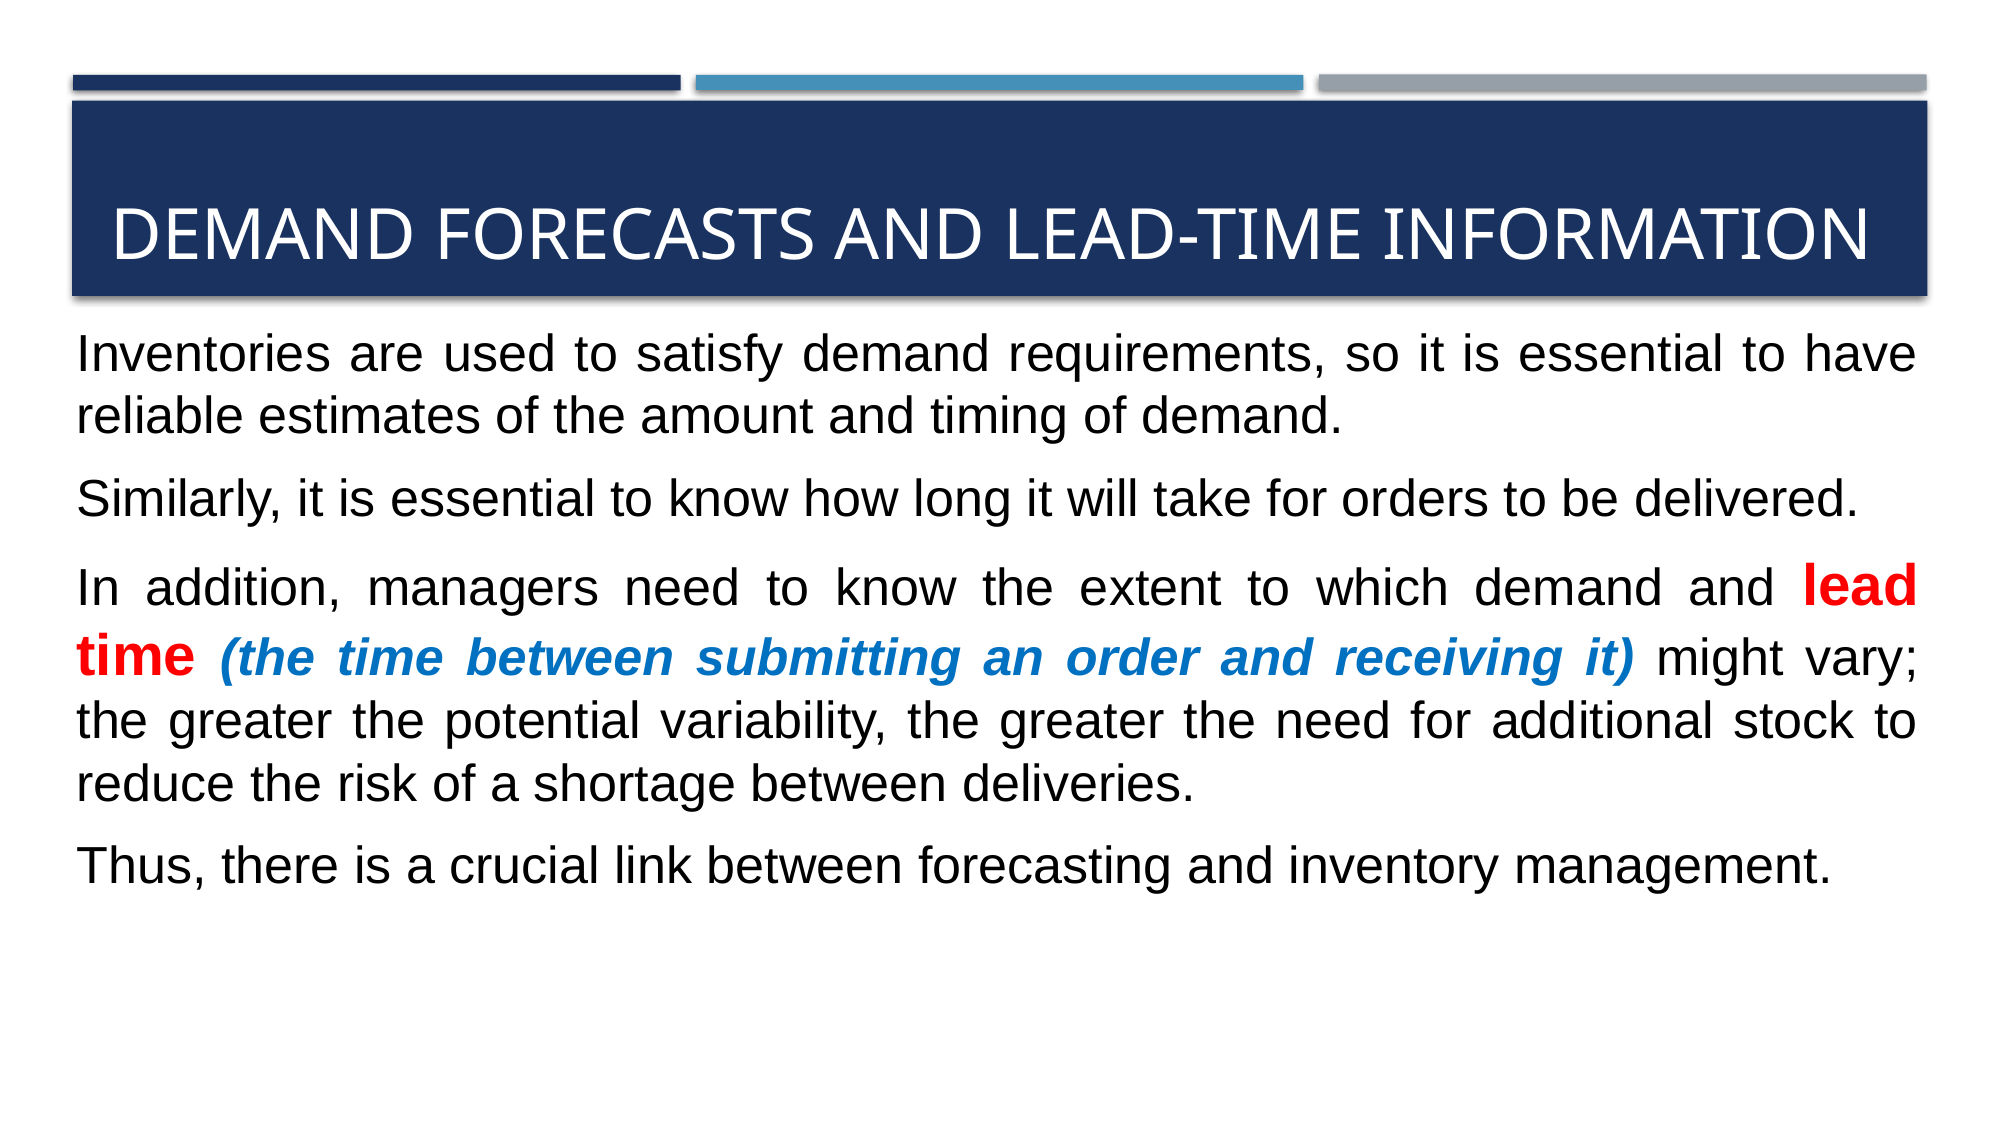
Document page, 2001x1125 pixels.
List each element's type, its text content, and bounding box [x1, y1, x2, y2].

title Demand Forecasts and Lead-Time Information [95, 115, 1905, 282]
text_box Inventories are used to satisfy demand requirements, so it is essential to have reliable estimates of the amount and timing of demand. Similarly, it is essential to know how long it will take for orders to be delivered. In addition, managers need to know the extent to which demand and lead time (the time between submitting an order and receiving it) might vary; the greater the potential variability, the greater the need for additional stock to reduce the risk of a shortage between deliveries. Thus, there is a crucial link between forecasting and inventory management. [61, 312, 1934, 902]
